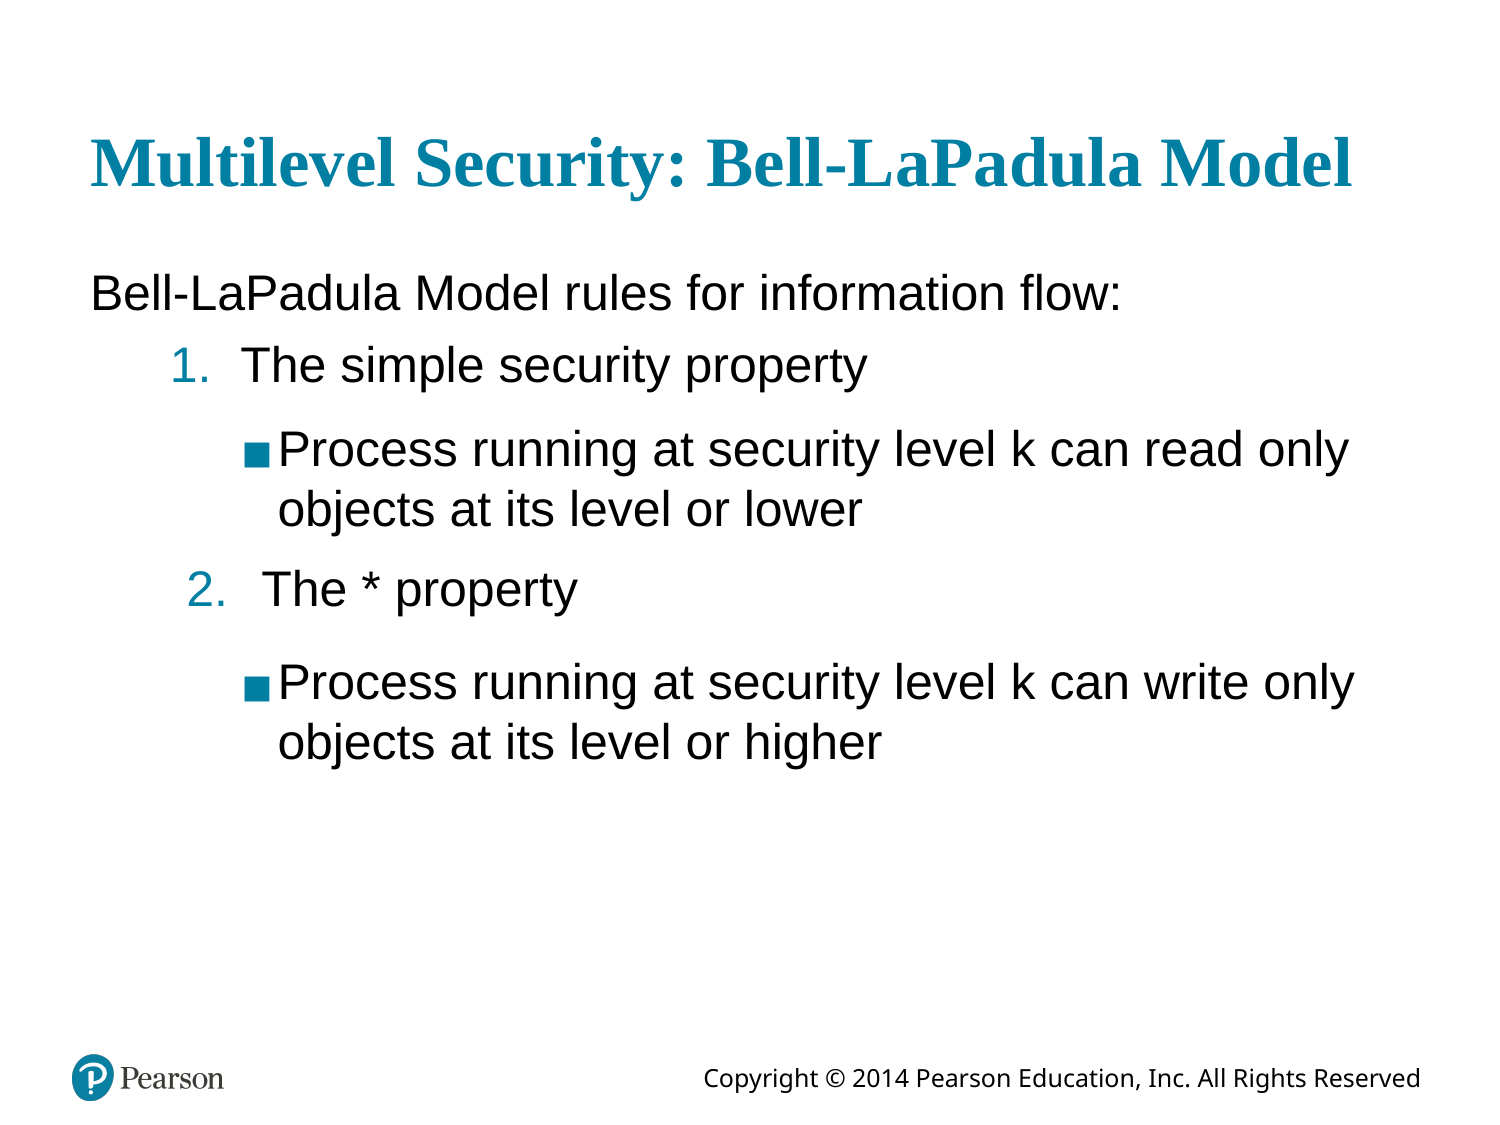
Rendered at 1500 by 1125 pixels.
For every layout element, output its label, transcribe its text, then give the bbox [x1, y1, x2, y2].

picture [72, 1087, 83, 1101]
picture [80, 1063, 106, 1088]
list The * property [75, 541, 1438, 618]
list Bell-LaPadula Model rules for information flow: The simple security property [75, 245, 1425, 394]
list Process running at security level k can read only objects at its level or lower [75, 400, 1438, 541]
title Multilevel Security: Bell-LaPadula Model [75, 35, 1425, 216]
picture [72, 1054, 88, 1070]
list Process running at security level k can write only objects at its level or higher [75, 634, 1438, 781]
picture [98, 1054, 224, 1101]
